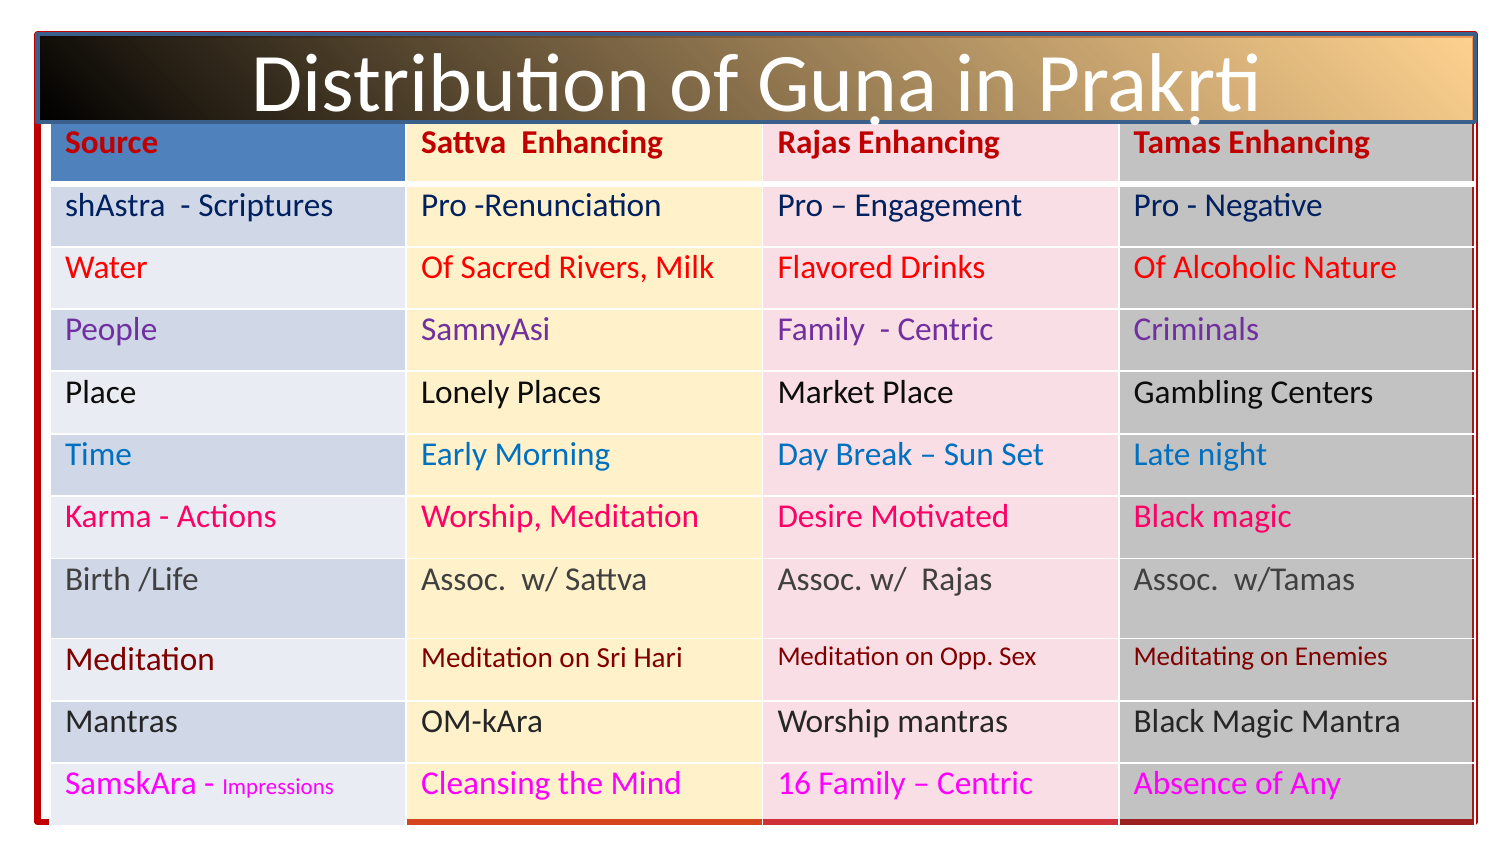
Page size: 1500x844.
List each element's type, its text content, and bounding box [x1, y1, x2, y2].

table_cell Worship, Meditation [407, 497, 762, 558]
table_cell Of Alcoholic Nature [1120, 248, 1474, 308]
table_cell Assoc. w/Tamas [1120, 559, 1474, 638]
table_cell OM-kAra [407, 702, 762, 762]
table_cell Early Morning [407, 435, 762, 495]
table_header Sattva Enhancing [407, 124, 762, 181]
table_cell 16 Family – Centric [763, 764, 1118, 825]
table_cell Meditation on Sri Hari [407, 639, 762, 700]
table_cell Absence of Any [1120, 764, 1474, 825]
table_cell Gambling Centers [1120, 372, 1474, 433]
table_cell Karma - Actions [51, 497, 405, 558]
table_cell Pro - Negative [1120, 187, 1474, 246]
table_cell People [51, 310, 405, 370]
table_cell Market Place [763, 372, 1118, 433]
table_cell Of Sacred Rivers, Milk [407, 248, 762, 308]
table_cell Pro – Engagement [763, 187, 1118, 246]
text_box Distribution of Guṇa in Prakṛti [35, 32, 1477, 124]
table_cell Assoc. w/ Rajas [763, 559, 1118, 638]
table_cell Criminals [1120, 310, 1474, 370]
table_cell Place [51, 372, 405, 433]
table_header Tamas Enhancing [1120, 124, 1474, 181]
table_cell Pro -Renunciation [407, 187, 762, 246]
table_cell Worship mantras [763, 702, 1118, 762]
table_cell Cleansing the Mind [407, 764, 762, 825]
table_header Source [51, 124, 405, 181]
table_cell Black magic [1120, 497, 1474, 558]
table_cell Mantras [51, 702, 405, 762]
table_cell Lonely Places [407, 372, 762, 433]
table_cell Black Magic Mantra [1120, 702, 1474, 762]
table_cell Desire Motivated [763, 497, 1118, 558]
table_cell Flavored Drinks [763, 248, 1118, 308]
table_header Rajas Enhancing [763, 124, 1118, 181]
table_cell Water [51, 248, 405, 308]
table_cell Meditation on Opp. Sex [763, 639, 1118, 700]
table_cell Birth /Life [51, 559, 405, 638]
table_cell shAstra - Scriptures [51, 187, 405, 246]
table_cell Time [51, 435, 405, 495]
table_cell Meditation [51, 639, 405, 700]
table_cell SamnyAsi [407, 310, 762, 370]
table_cell Late night [1120, 435, 1474, 495]
table_cell Meditating on Enemies [1120, 639, 1474, 700]
table_cell Day Break – Sun Set [763, 435, 1118, 495]
table_cell SamskAra - Impressions [51, 764, 405, 825]
table_cell Assoc. w/ Sattva [407, 559, 762, 638]
text_box [35, 124, 49, 824]
table_cell Family - Centric [763, 310, 1118, 370]
